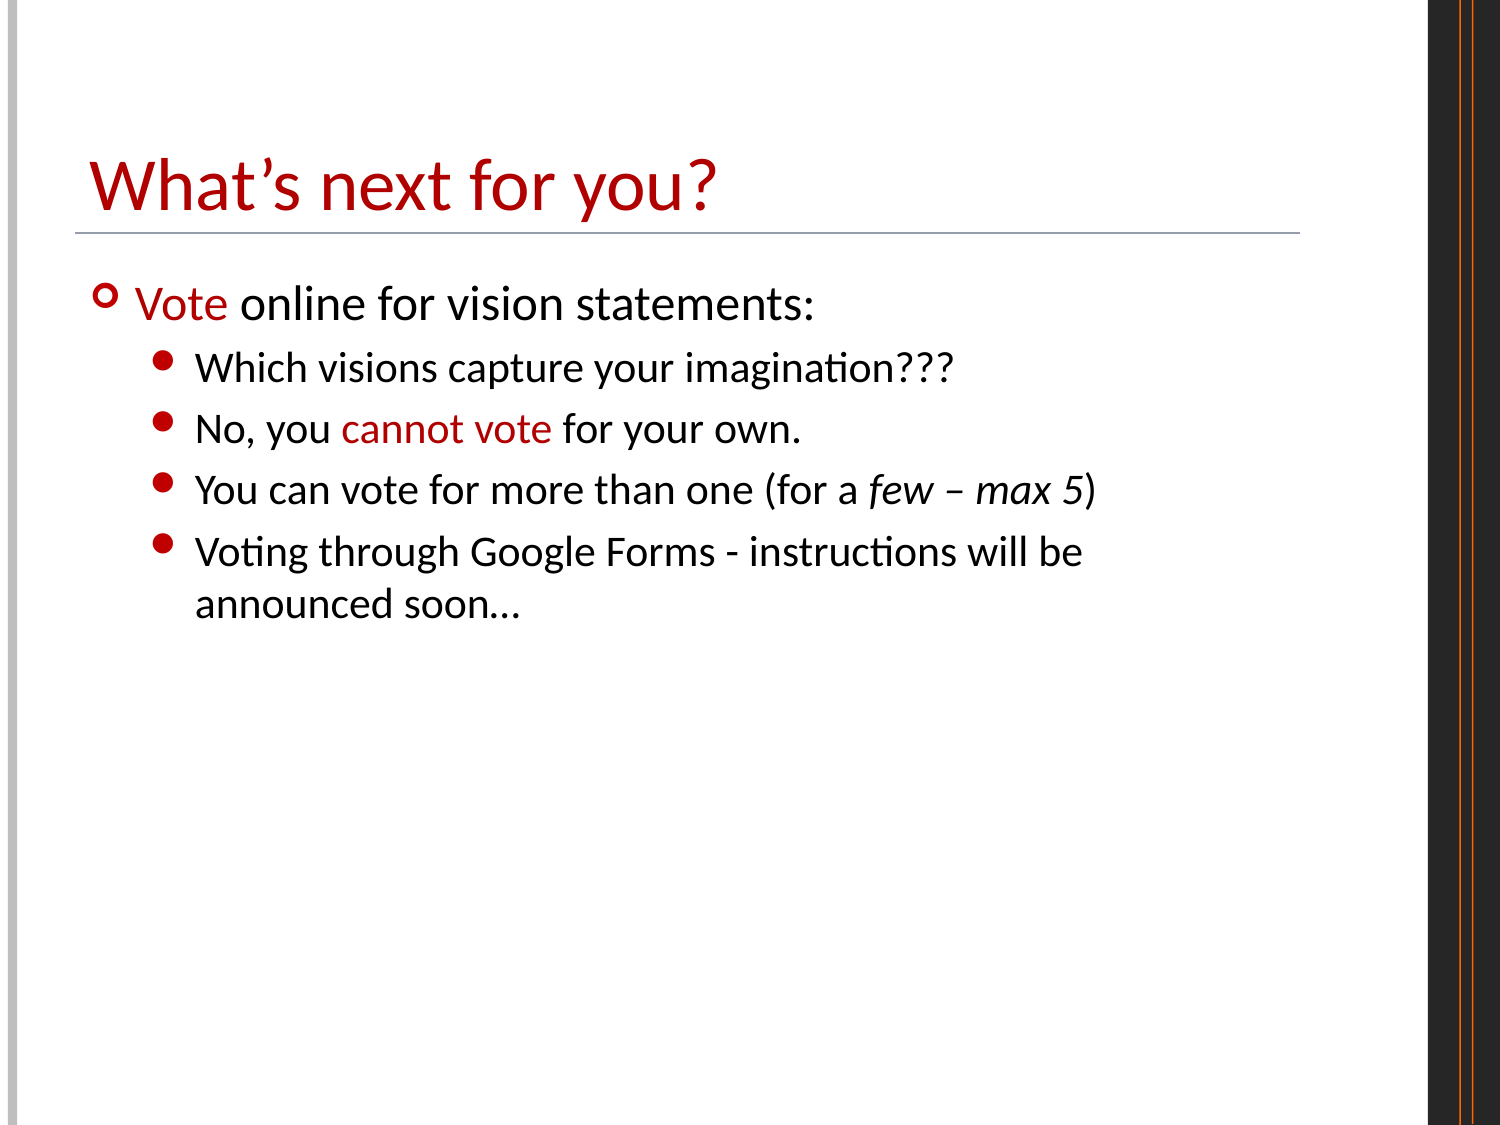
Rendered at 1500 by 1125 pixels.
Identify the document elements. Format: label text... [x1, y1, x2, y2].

title What’s next for you? [75, 45, 1300, 233]
list Vote online for vision statements: Which visions capture your imagination??? No, you cannot vote for your own. You can vote for more than one (for a few – max 5) Voting through Google Forms - instructions will be announced soon… [75, 262, 1300, 1062]
